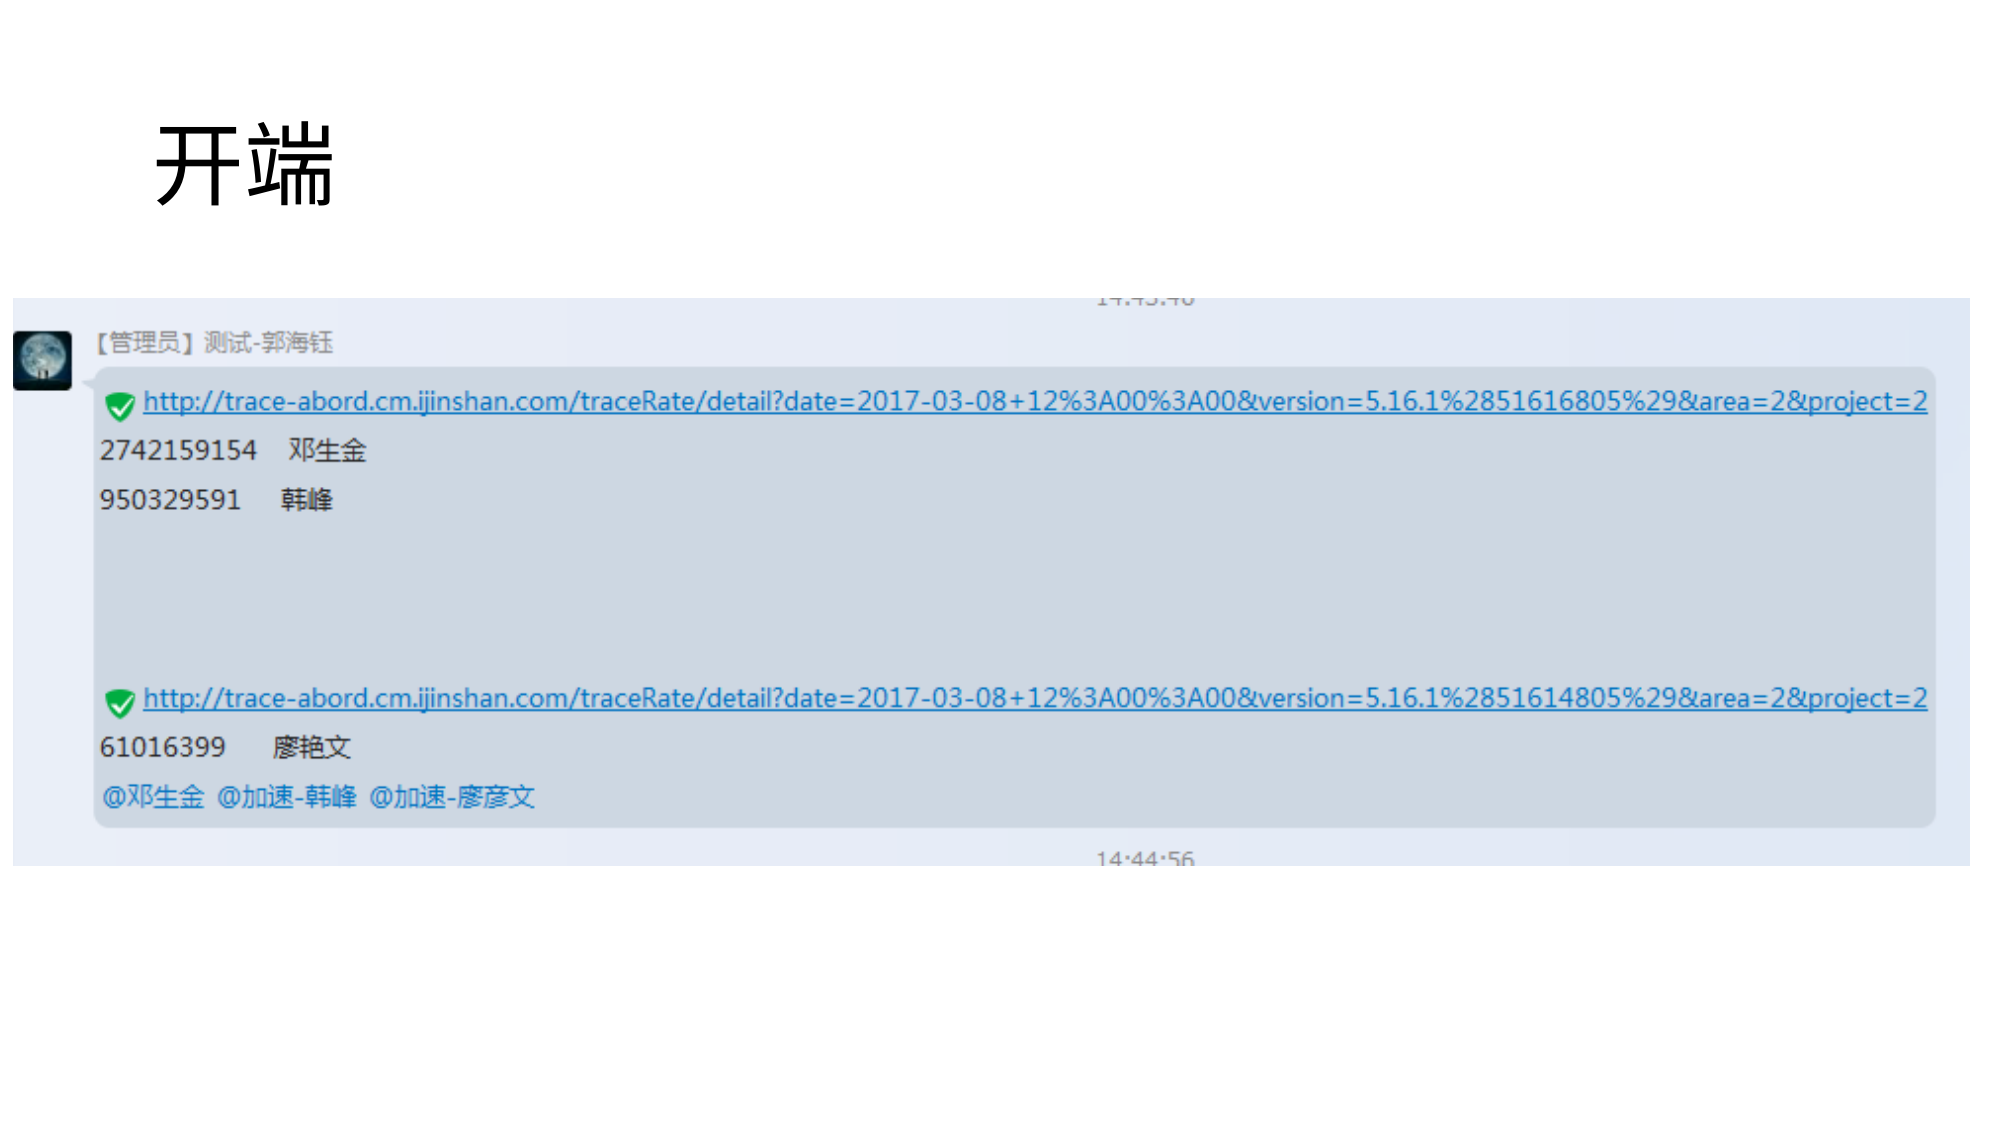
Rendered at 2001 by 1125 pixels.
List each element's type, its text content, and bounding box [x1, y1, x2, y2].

title 开端 [137, 59, 1863, 278]
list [13, 298, 1970, 867]
